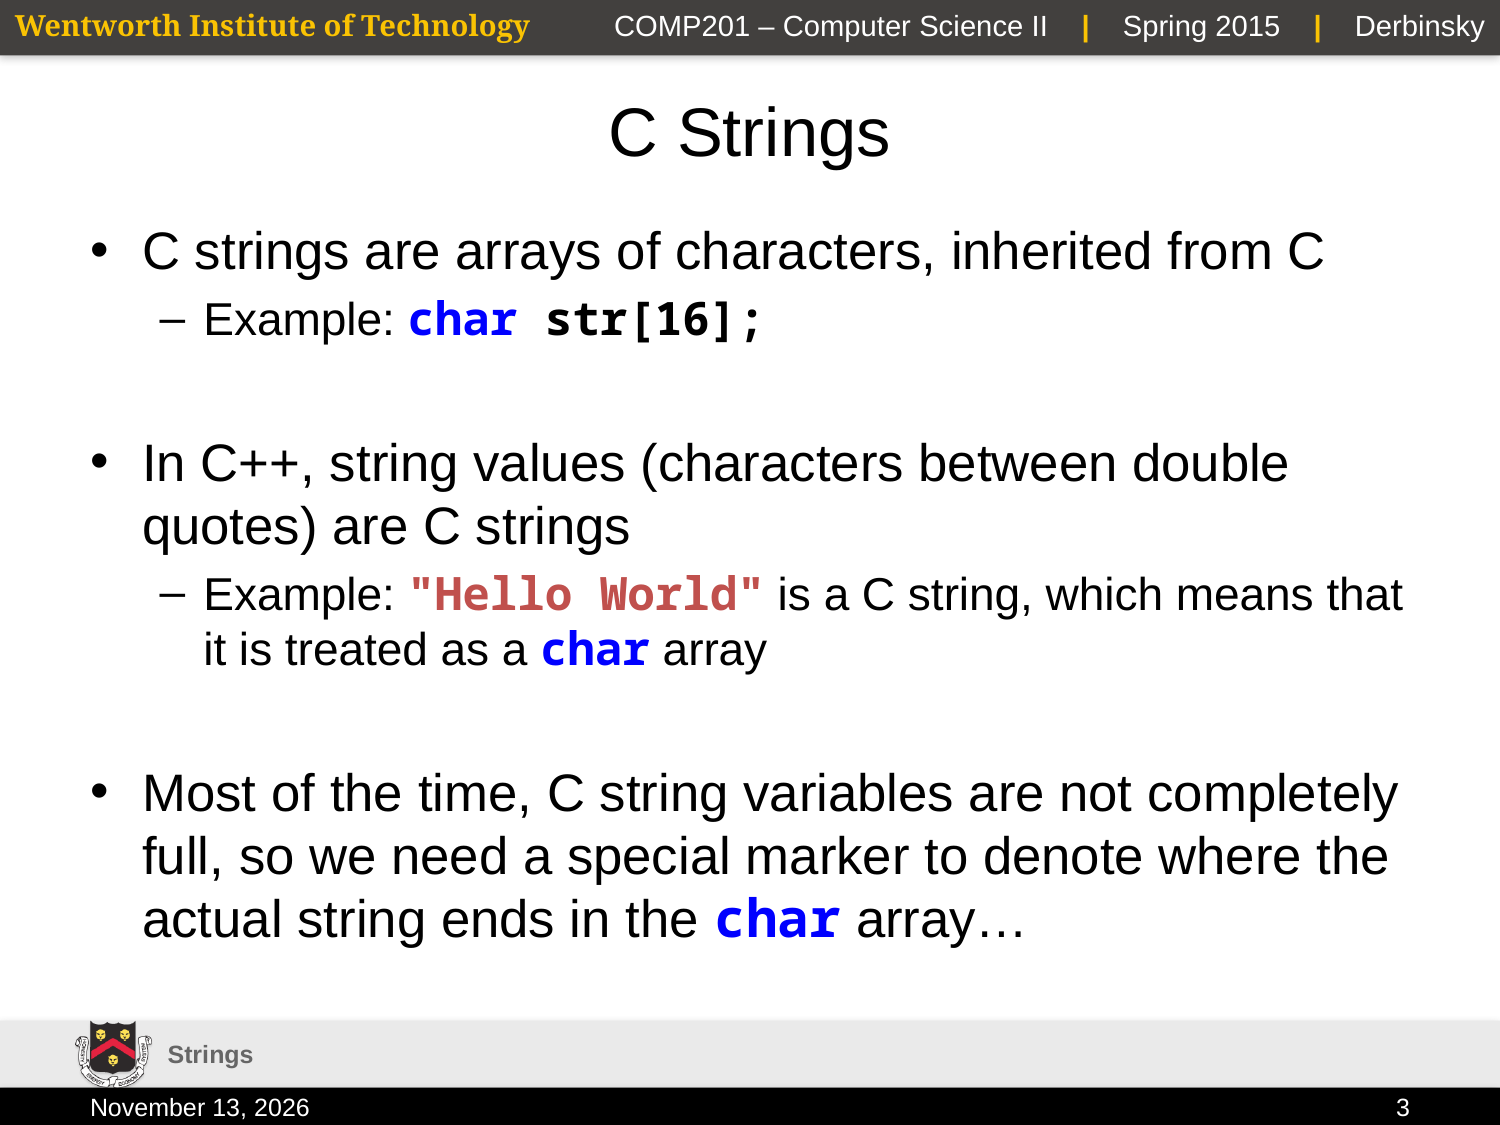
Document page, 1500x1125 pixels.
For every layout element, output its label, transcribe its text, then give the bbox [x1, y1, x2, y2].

slide_number 3 [1245, 1087, 1425, 1125]
list C strings are arrays of characters, inherited from C Example: char str[16]; In C++, string values (characters between double quotes) are C strings Example: "Hello World" is a C string, which means that it is treated as a char array Most of the time, C string variables are not completely full, so we need a special marker to denote where the actual string ends in the char array… [75, 209, 1425, 1005]
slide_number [75, 1087, 451, 1125]
title C Strings [75, 80, 1425, 179]
picture [75, 1020, 153, 1087]
footer Strings [152, 1029, 1425, 1079]
